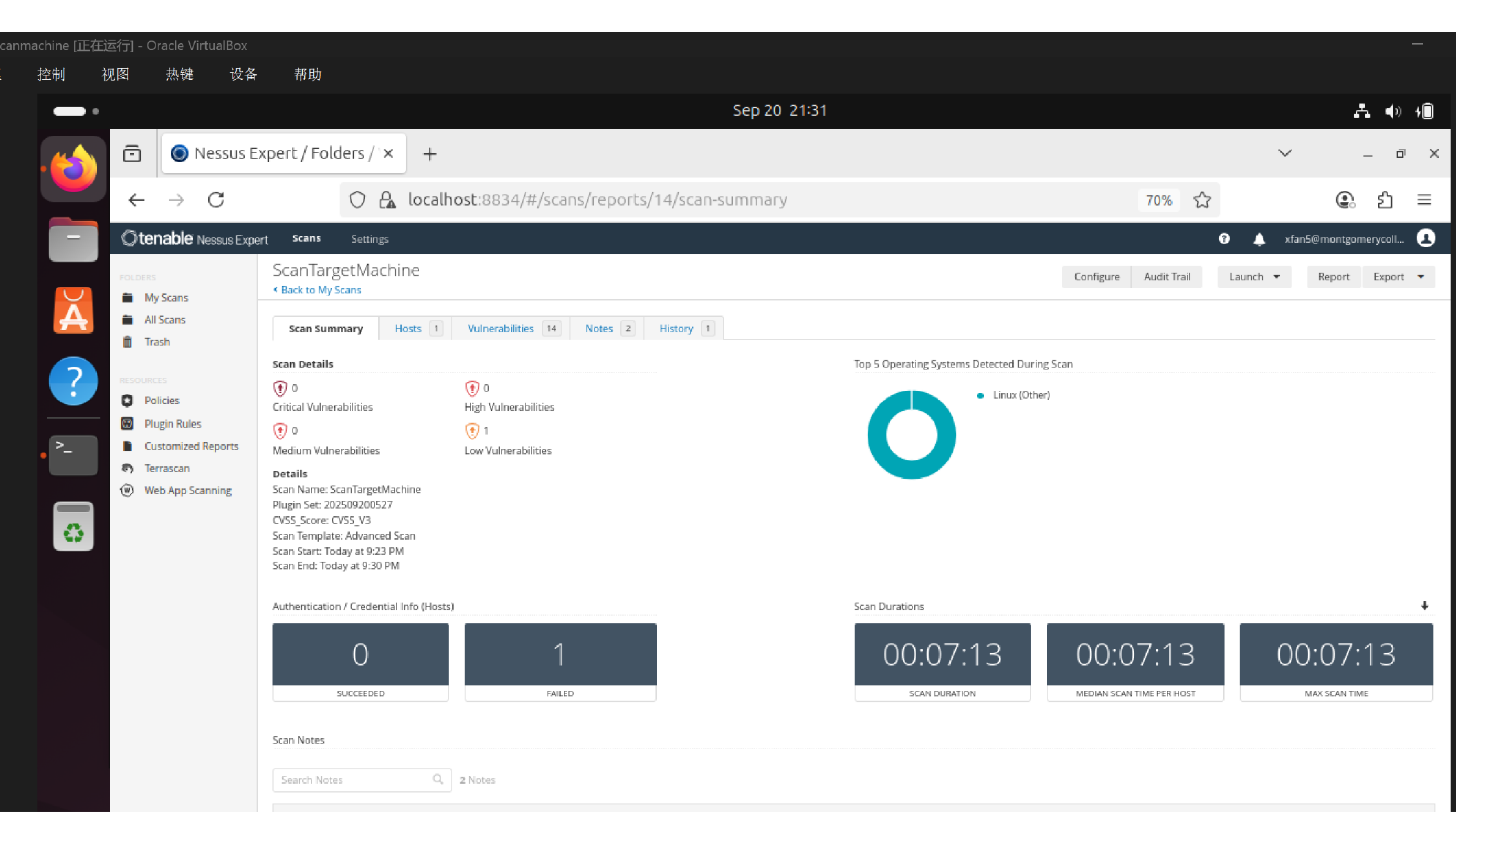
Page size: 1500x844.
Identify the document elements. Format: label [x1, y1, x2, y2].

picture [0, 31, 1456, 812]
